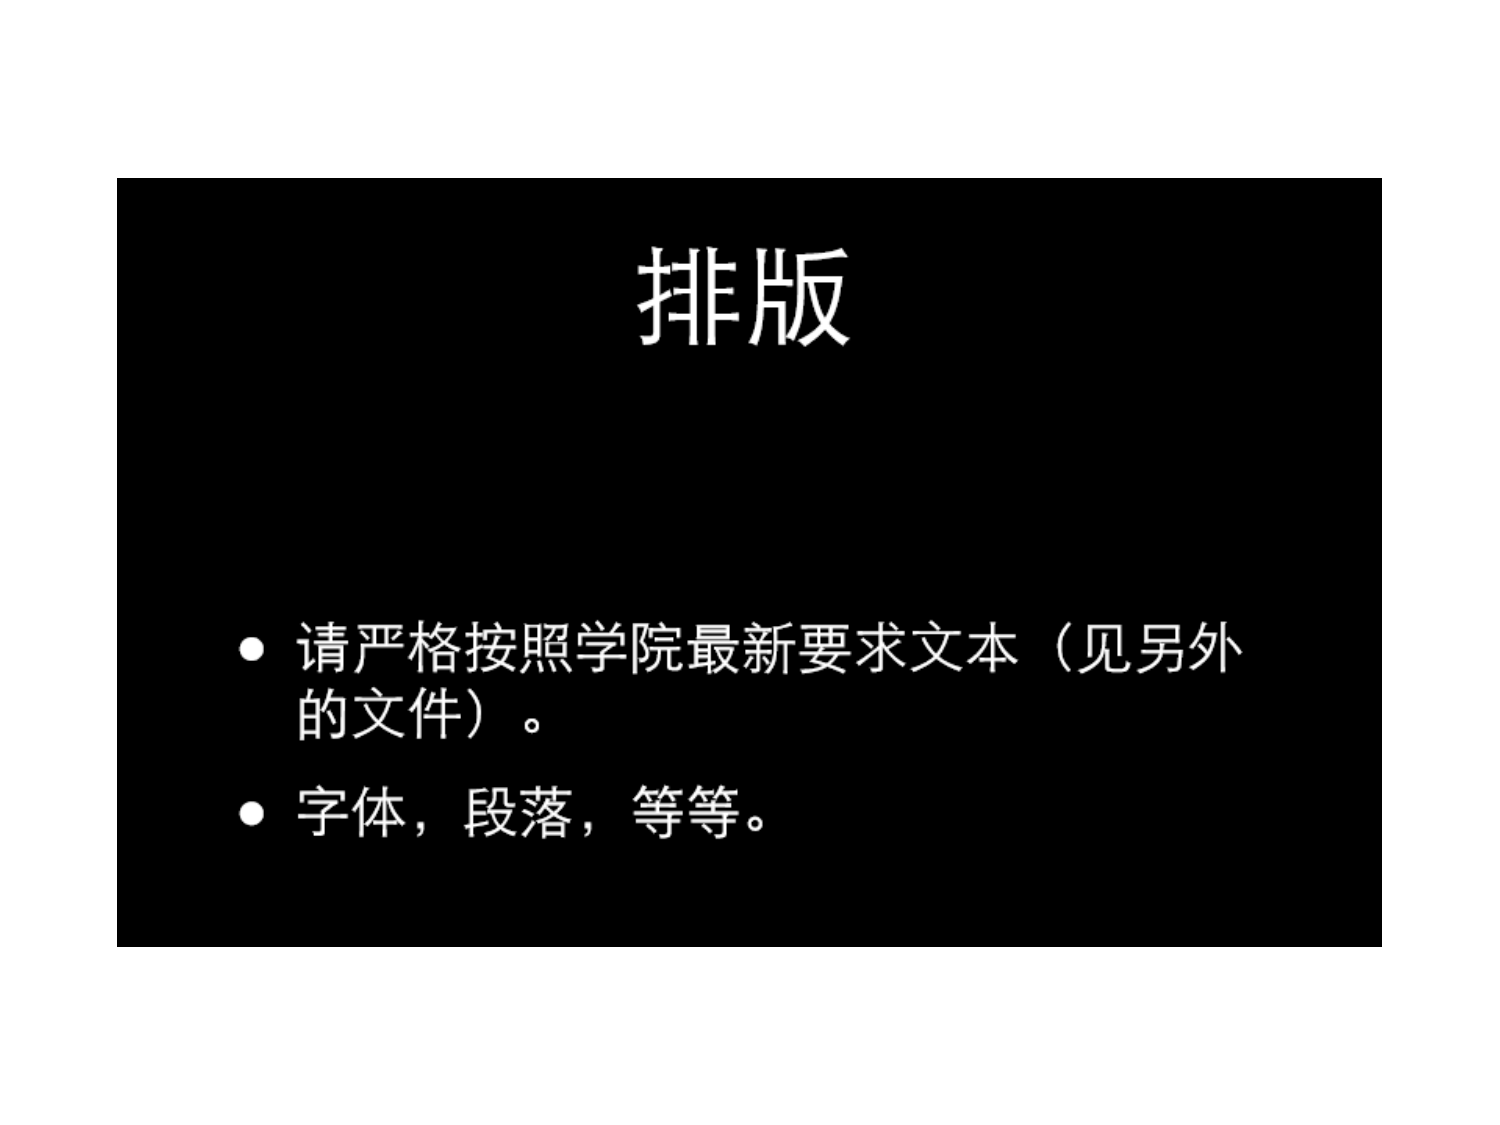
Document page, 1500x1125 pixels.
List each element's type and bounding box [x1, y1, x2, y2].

picture [117, 177, 1382, 948]
